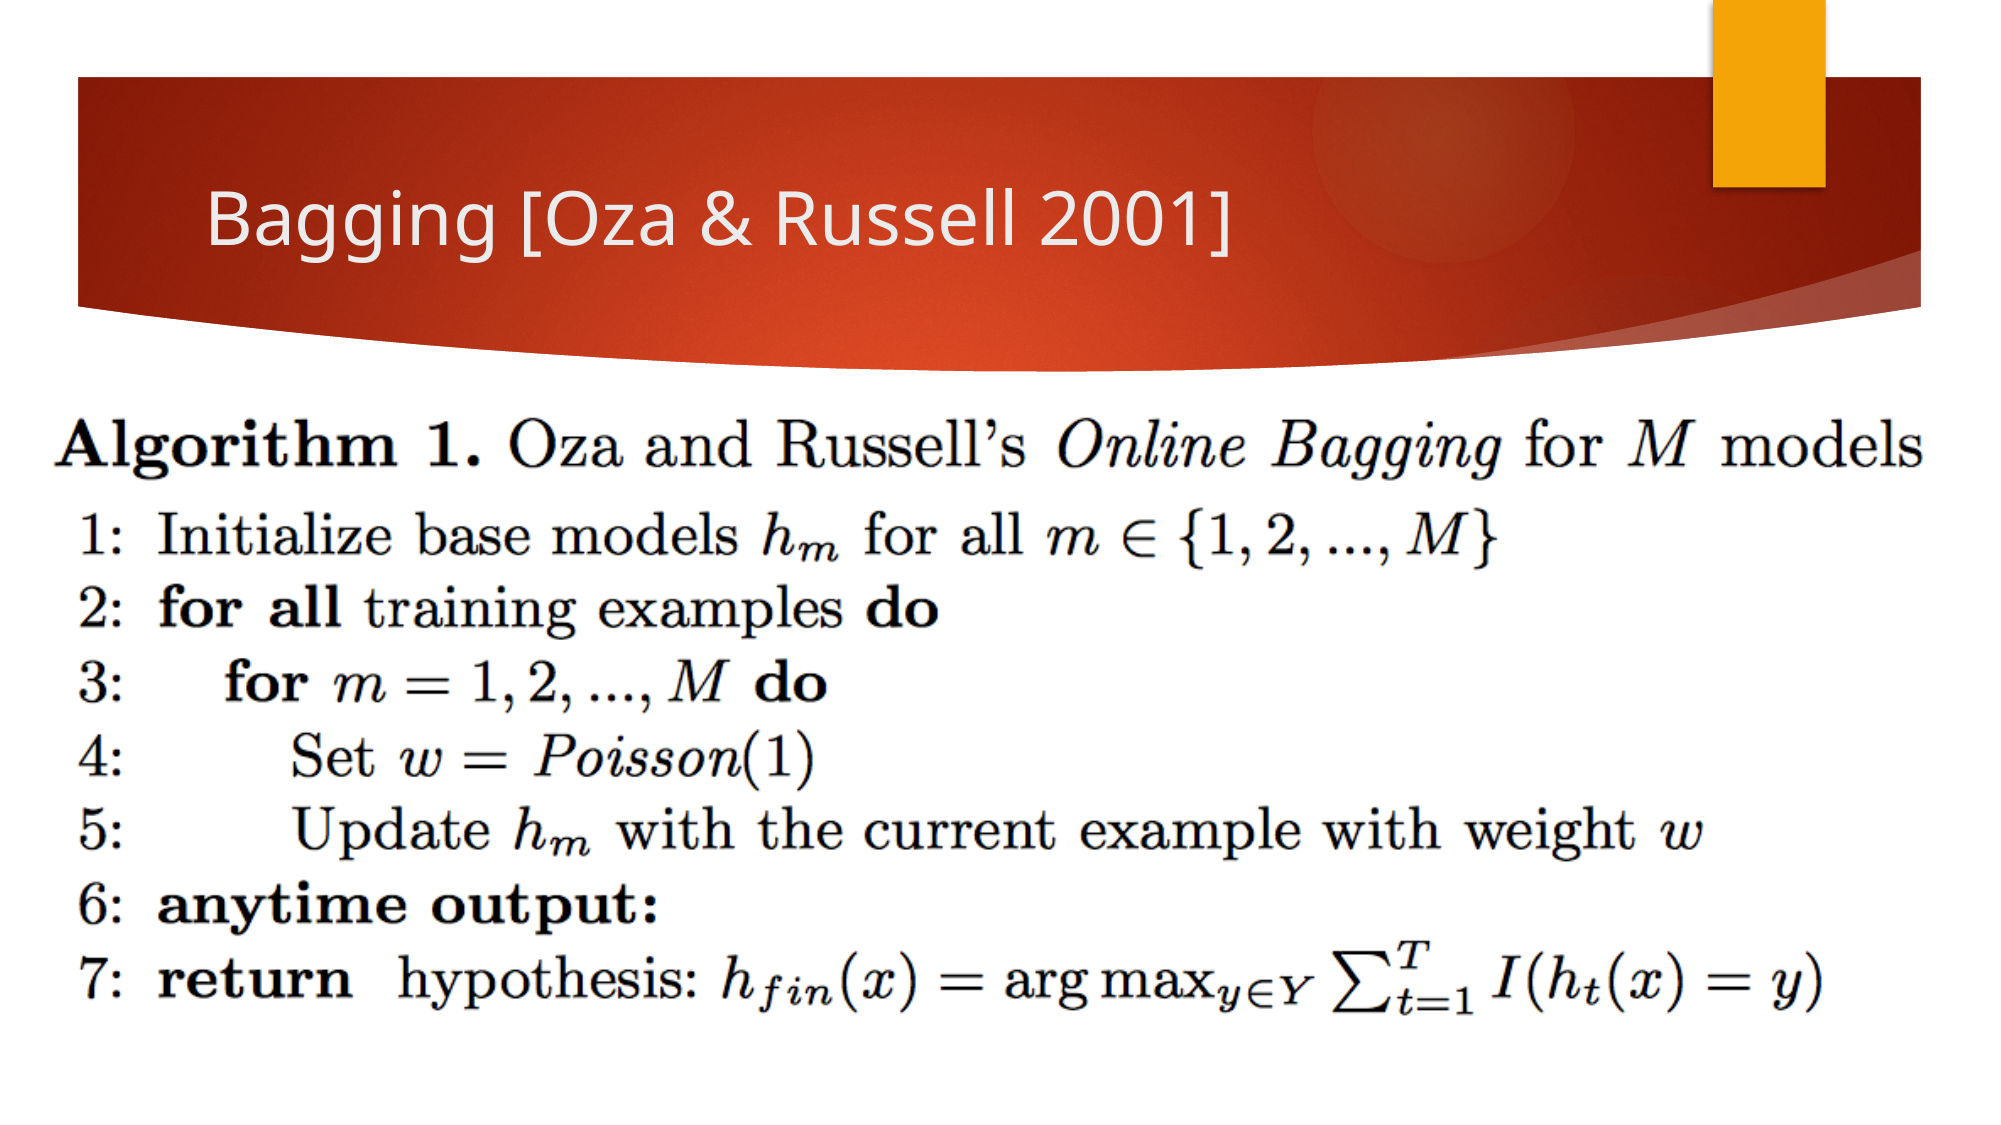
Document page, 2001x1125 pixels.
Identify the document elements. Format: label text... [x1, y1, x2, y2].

title Bagging [Oza & Russell 2001] [189, 155, 1627, 275]
picture [22, 376, 1967, 1058]
